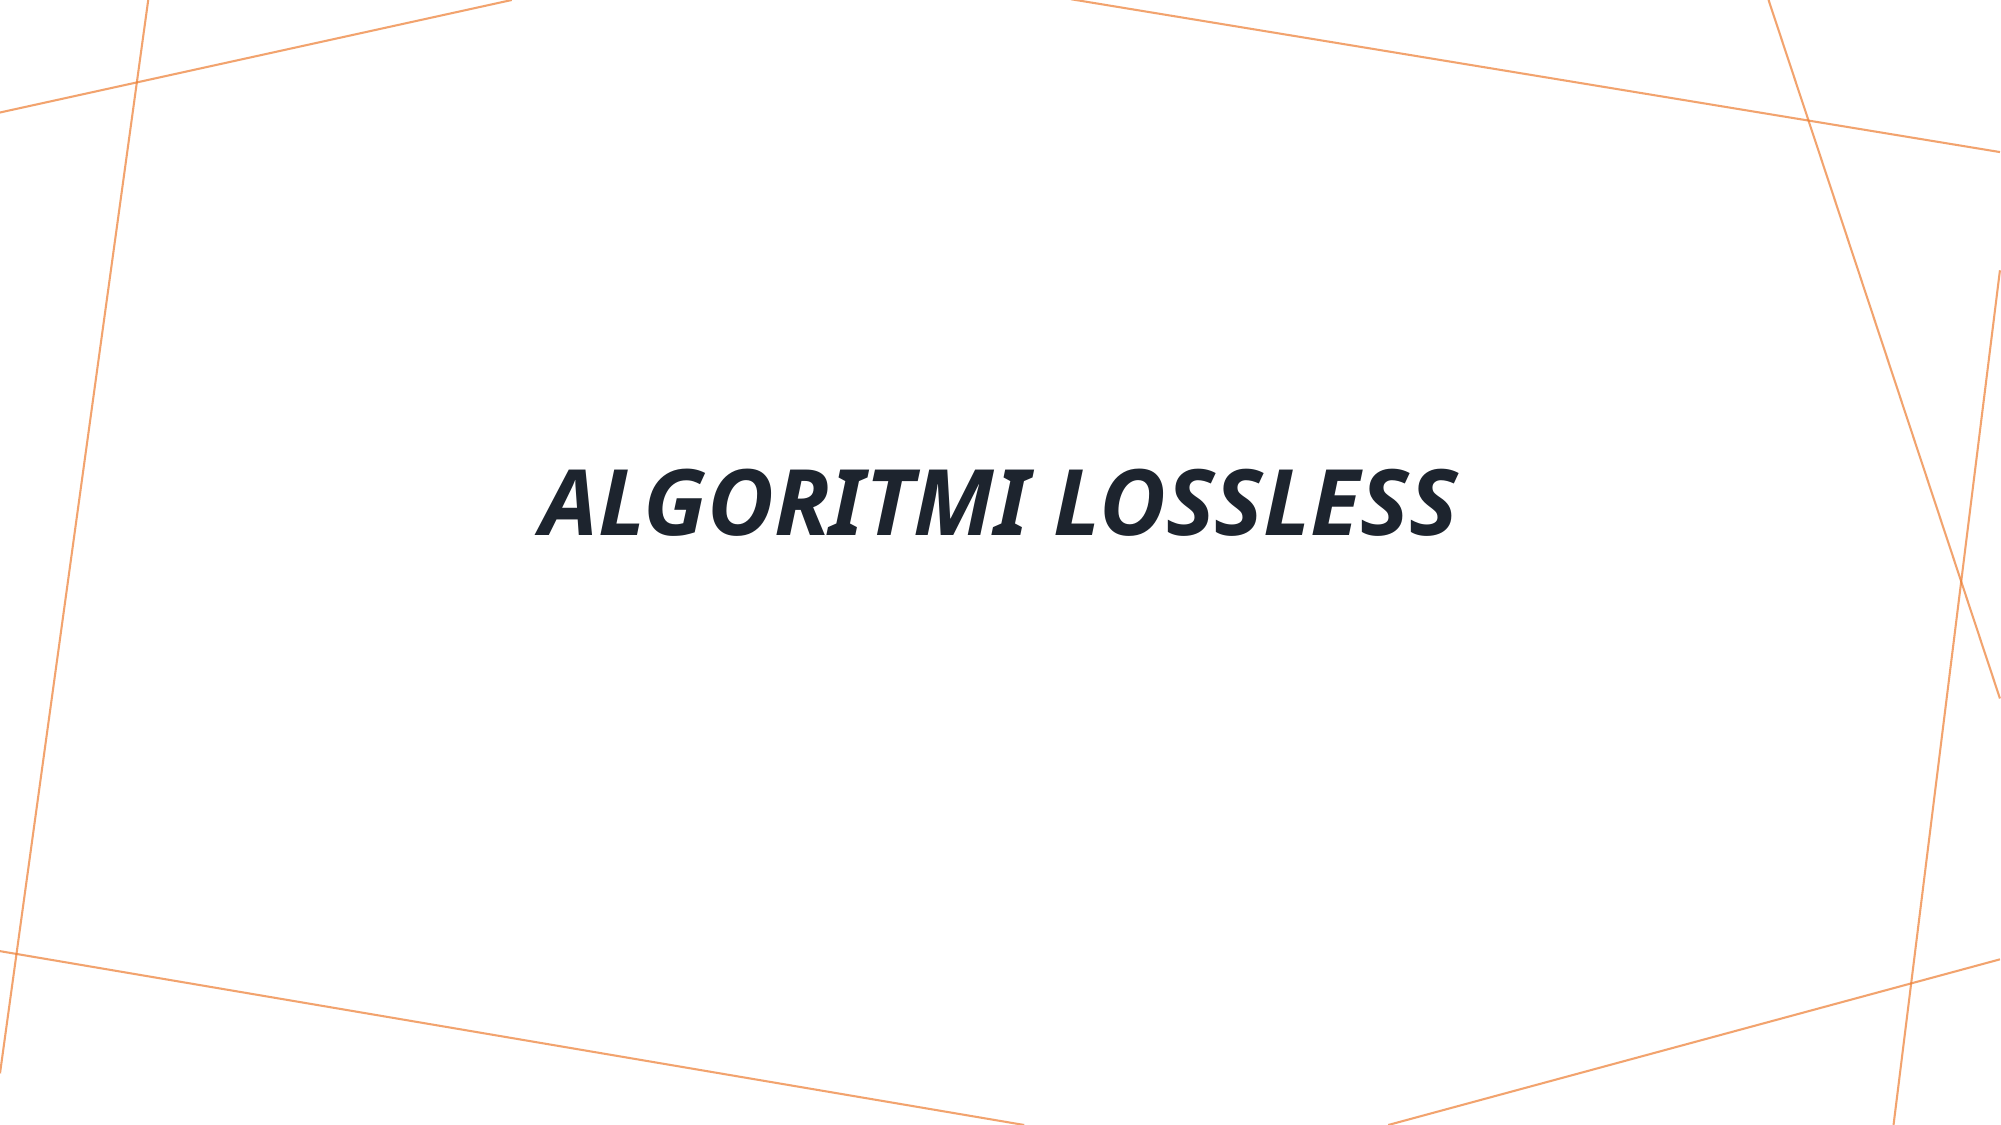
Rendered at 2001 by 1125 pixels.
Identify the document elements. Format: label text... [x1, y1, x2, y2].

text_box Algoritmi lossless [187, 449, 1813, 676]
